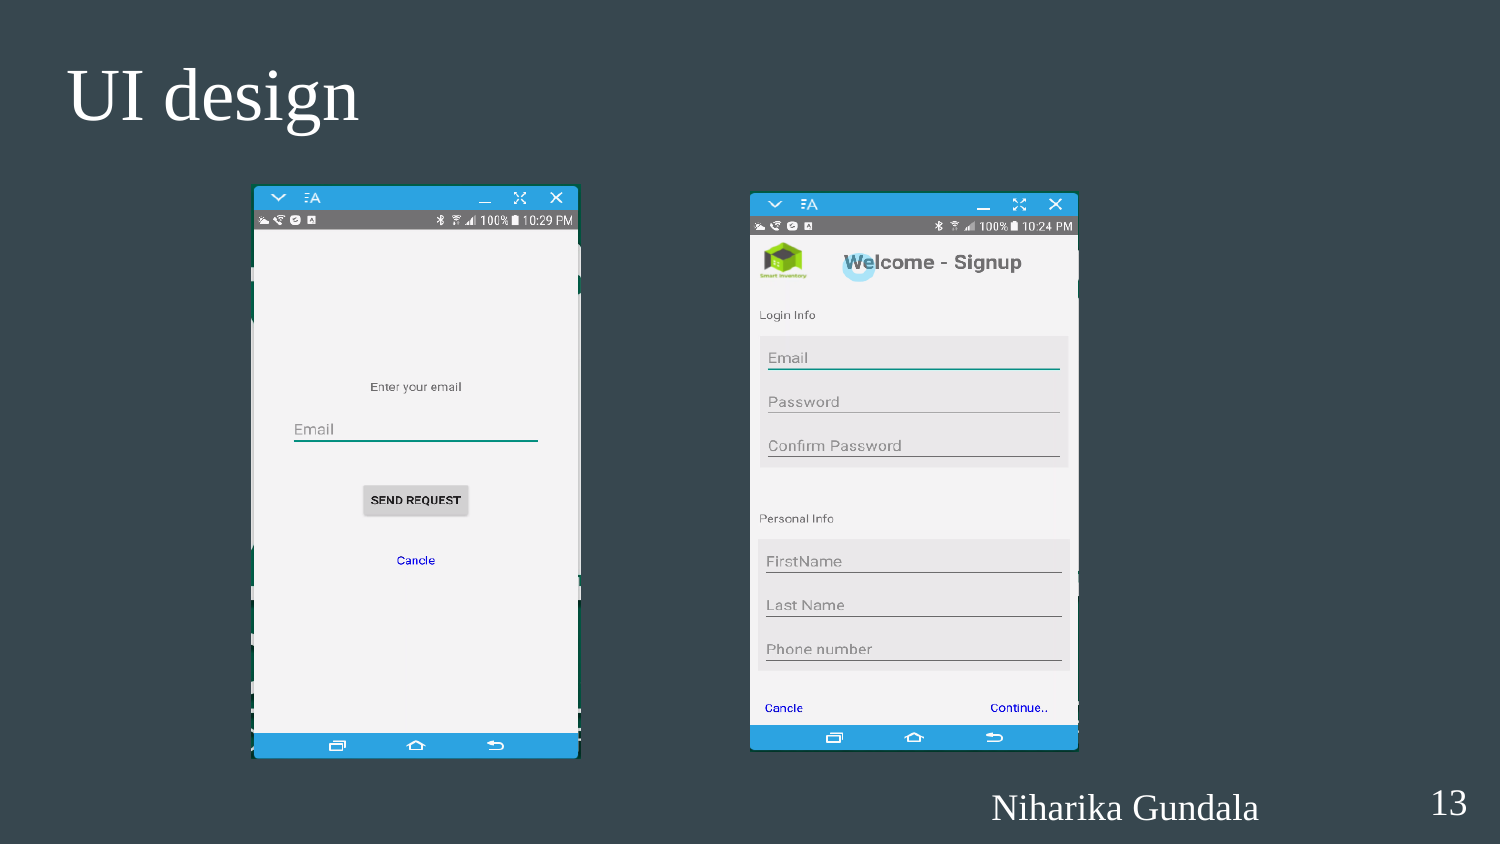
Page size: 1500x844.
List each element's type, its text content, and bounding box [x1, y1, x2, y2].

text_box Niharika Gundala [976, 767, 1500, 844]
title UI design [51, 30, 1449, 125]
picture [749, 191, 1079, 752]
picture [251, 184, 581, 759]
